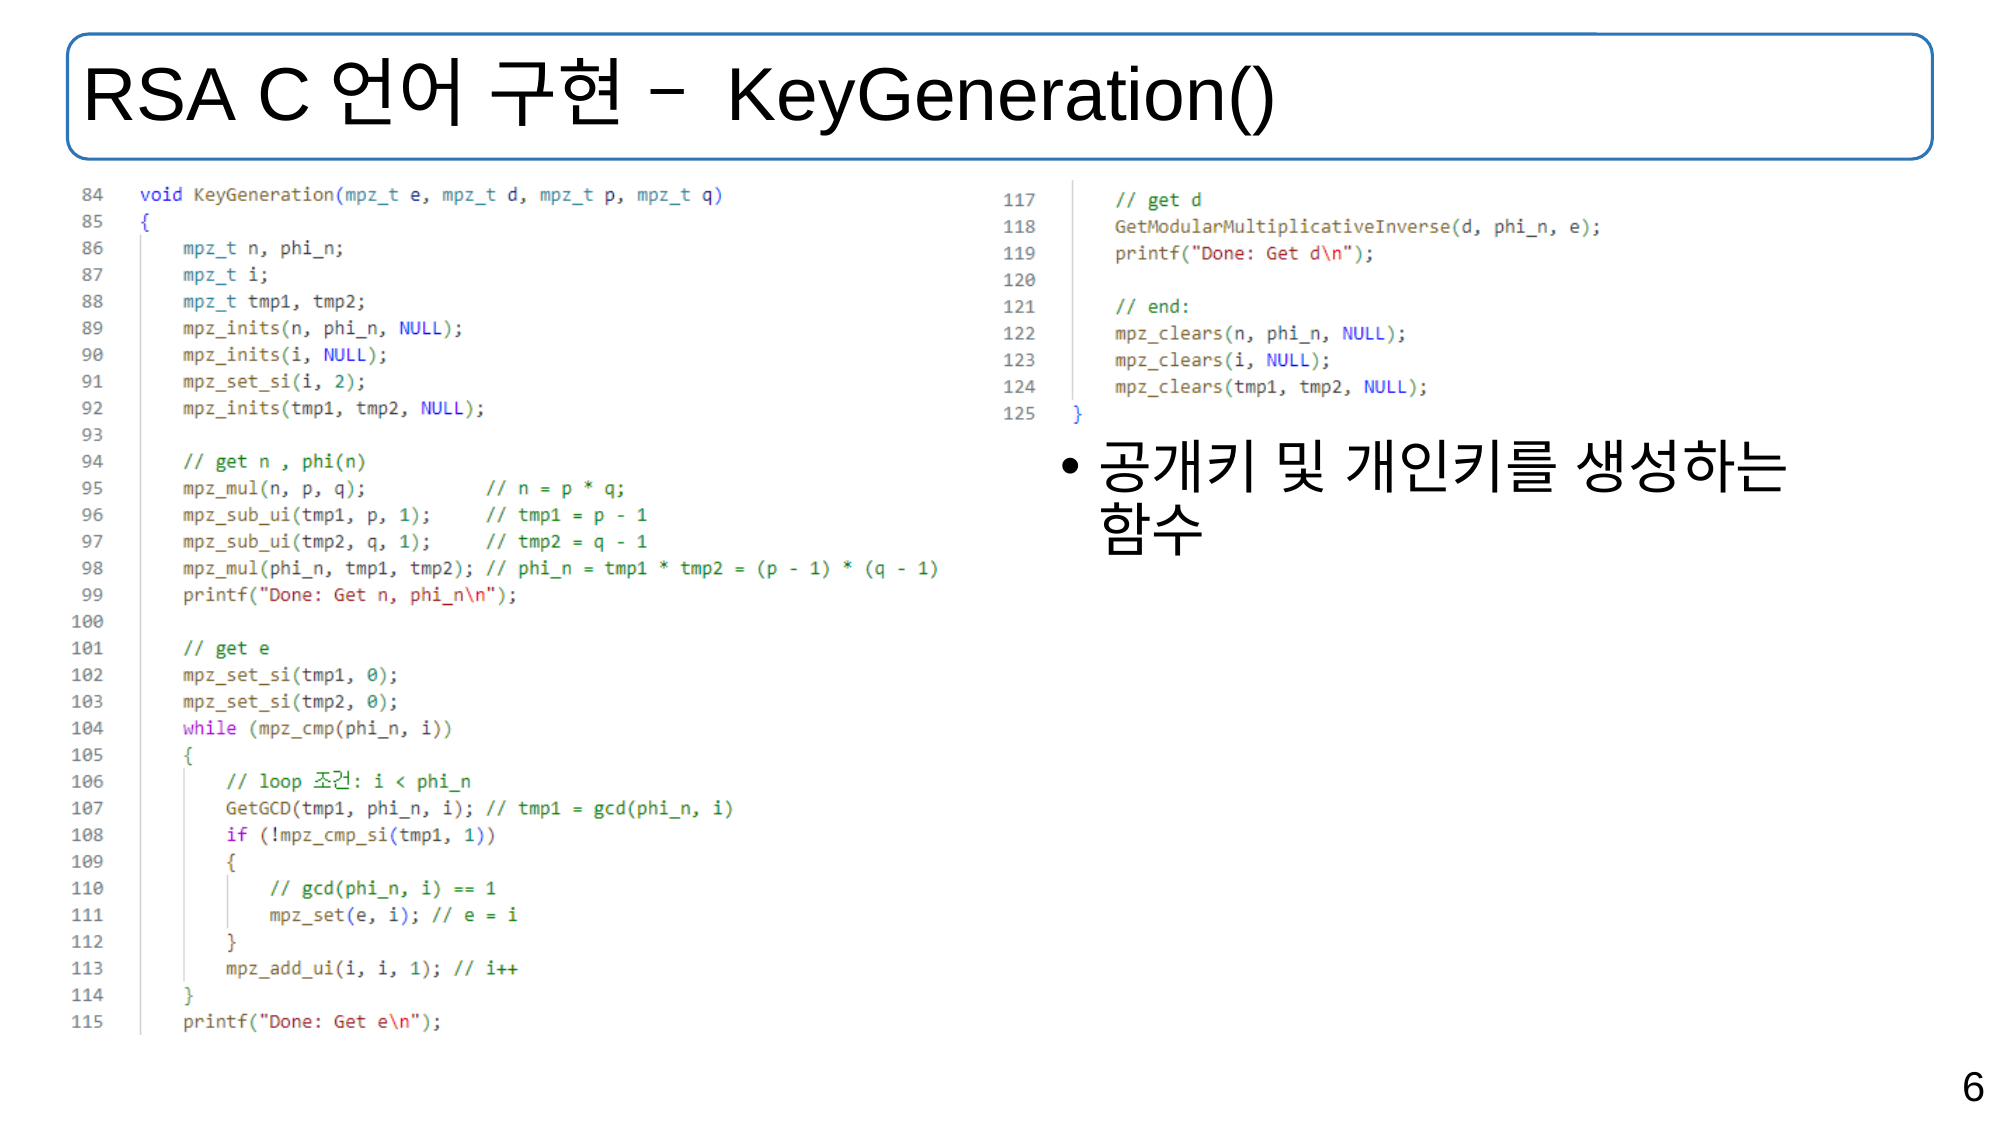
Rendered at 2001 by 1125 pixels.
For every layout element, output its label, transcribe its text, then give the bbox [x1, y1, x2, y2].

list 공개키 및 개인키를 생성하는 함수 [1045, 431, 1873, 1001]
title RSA C언어 구현 – KeyGeneration() [67, 34, 1933, 160]
picture [999, 180, 1873, 431]
picture [67, 180, 940, 1035]
